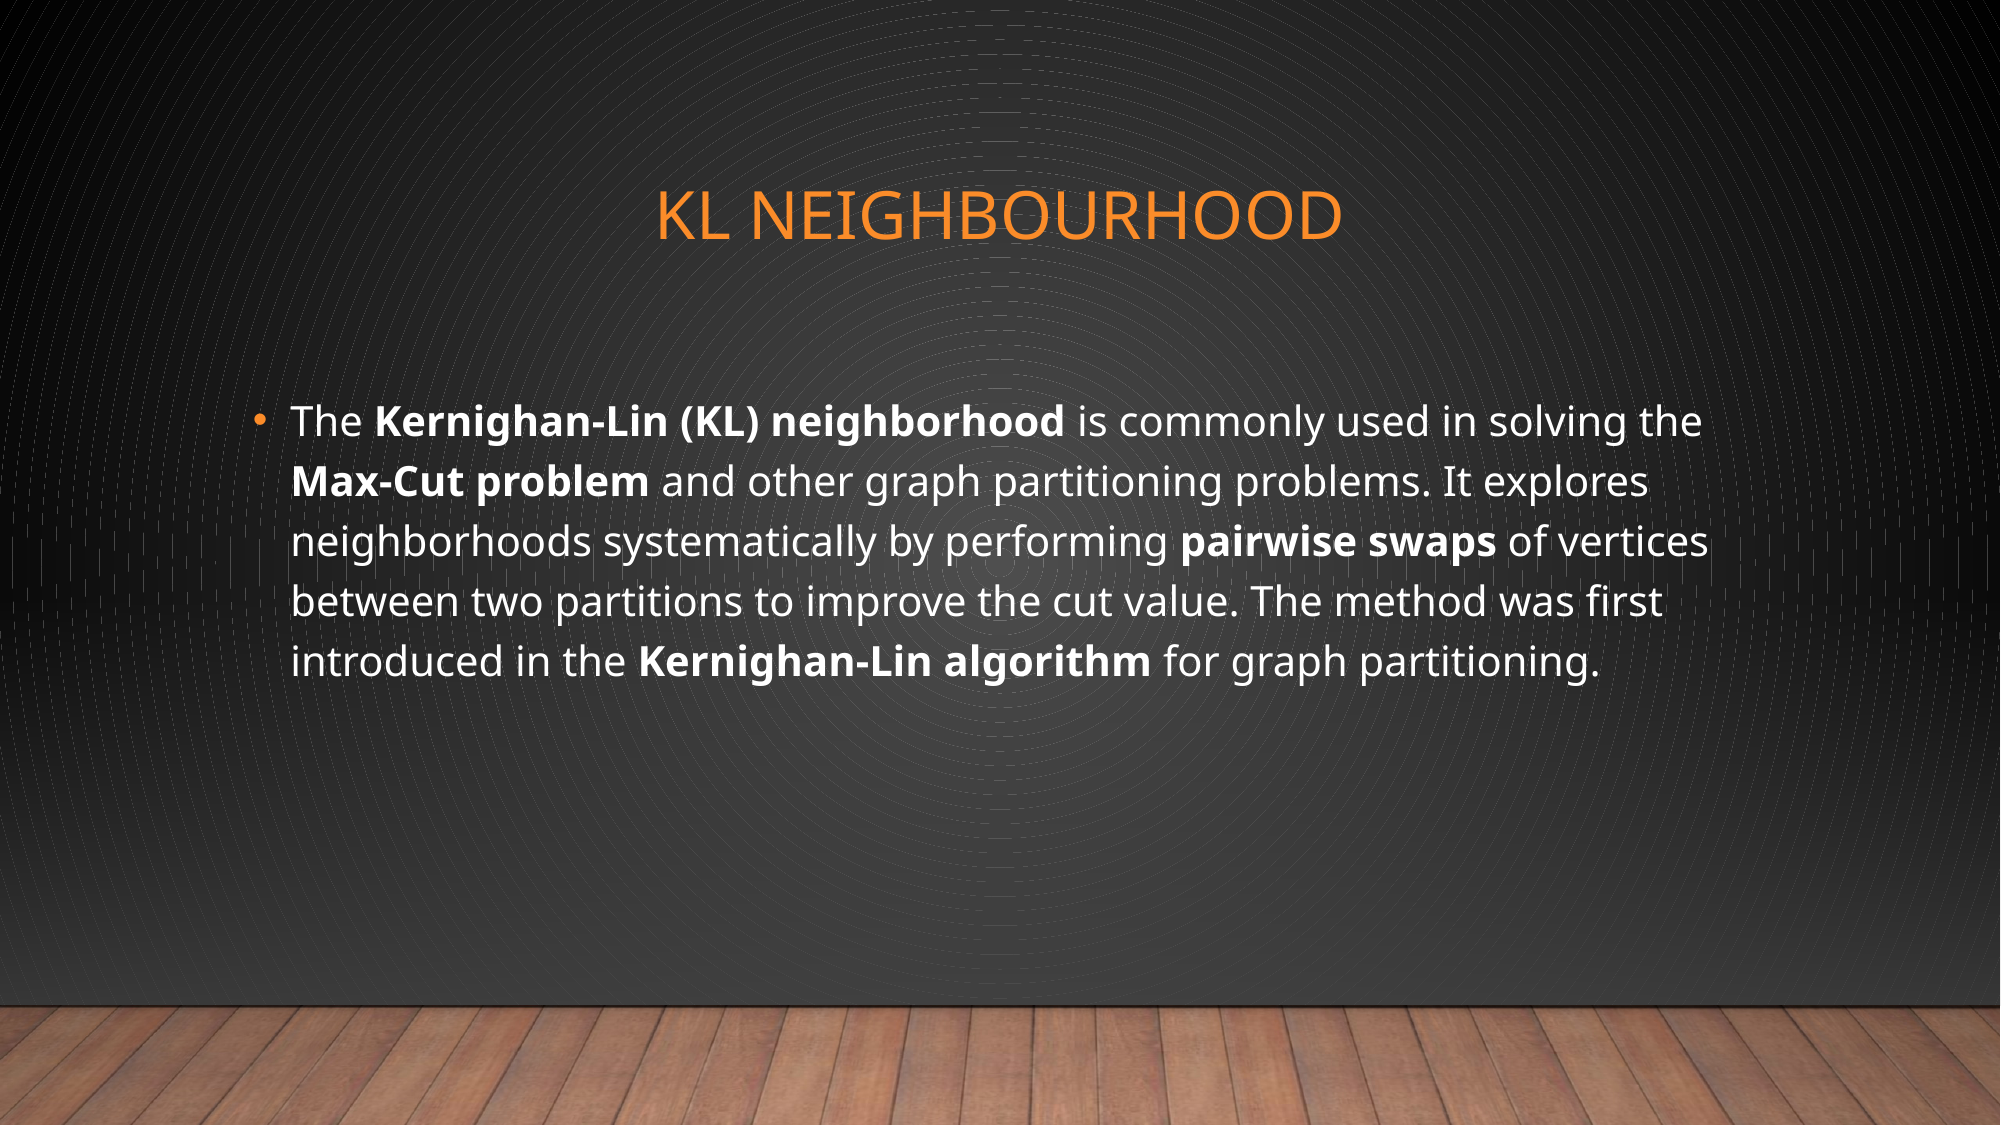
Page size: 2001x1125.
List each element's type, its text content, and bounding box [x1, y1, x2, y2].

list The Kernighan-Lin (KL) neighborhood is commonly used in solving the Max-Cut problem and other graph partitioning problems. It explores neighborhoods systematically by performing pairwise swaps of vertices between two partitions to improve the cut value. The method was first introduced in the Kernighan-Lin algorithm for graph partitioning. [237, 377, 1763, 944]
title Kl Neighbourhood [238, 131, 1763, 305]
picture [0, 1005, 2000, 1125]
